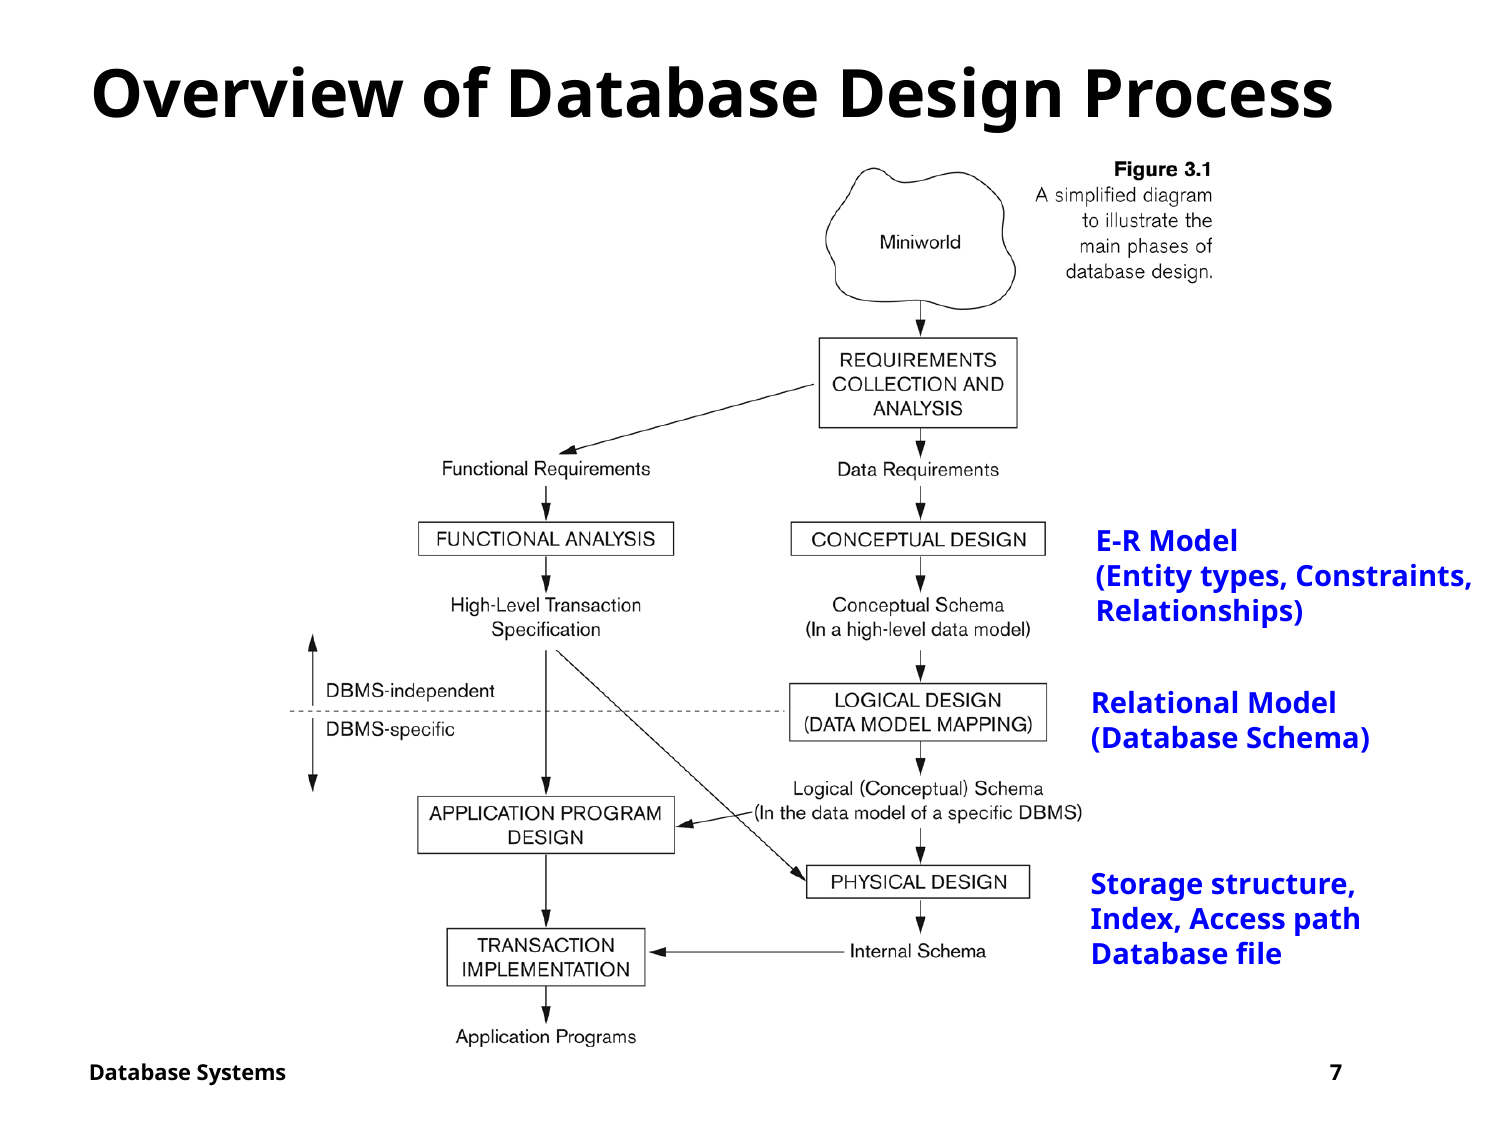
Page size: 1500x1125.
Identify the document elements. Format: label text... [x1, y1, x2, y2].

text_box Relational Model (Database Schema) [1216, 677, 1385, 762]
text_box Storage structure, Index, Access path Database file [1216, 857, 1379, 978]
picture [288, 160, 1212, 1047]
text_box E-R Model (Entity types, Constraints, Relationships) [1216, 515, 1495, 635]
title Overview of Database Design Process [75, 45, 1425, 138]
